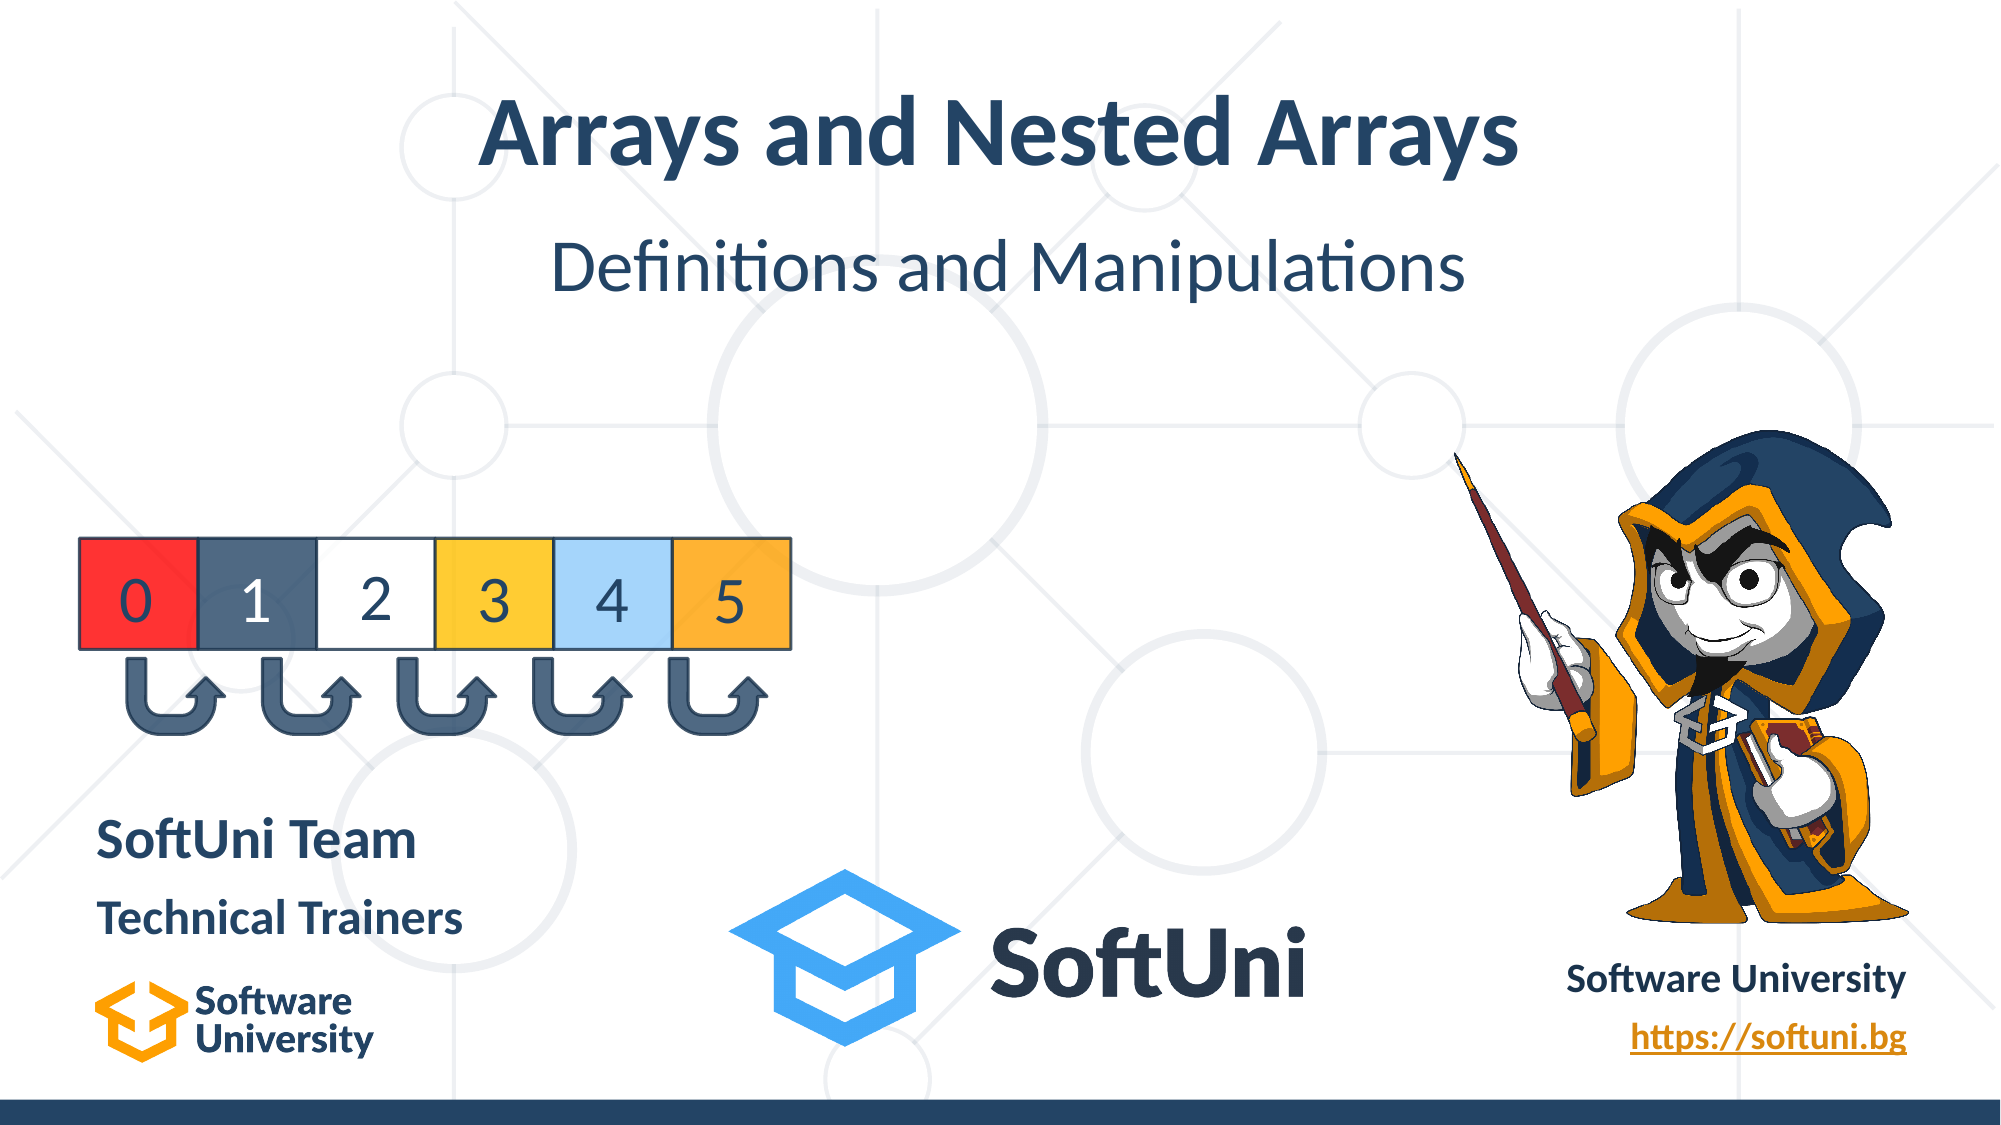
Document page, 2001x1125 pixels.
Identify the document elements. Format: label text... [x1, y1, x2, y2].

list SoftUni Team [90, 795, 580, 871]
title Arrays and Nested Arrays [90, 52, 1910, 198]
list https://softuni.bg [1428, 1005, 1913, 1062]
picture [83, 970, 384, 1074]
list Software University [1428, 944, 1913, 1005]
subtitle Definitions and Manipulations [109, 206, 1909, 318]
picture [709, 850, 1325, 1064]
picture [1451, 428, 1910, 924]
list Technical Trainers [90, 876, 580, 950]
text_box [79, 537, 792, 735]
